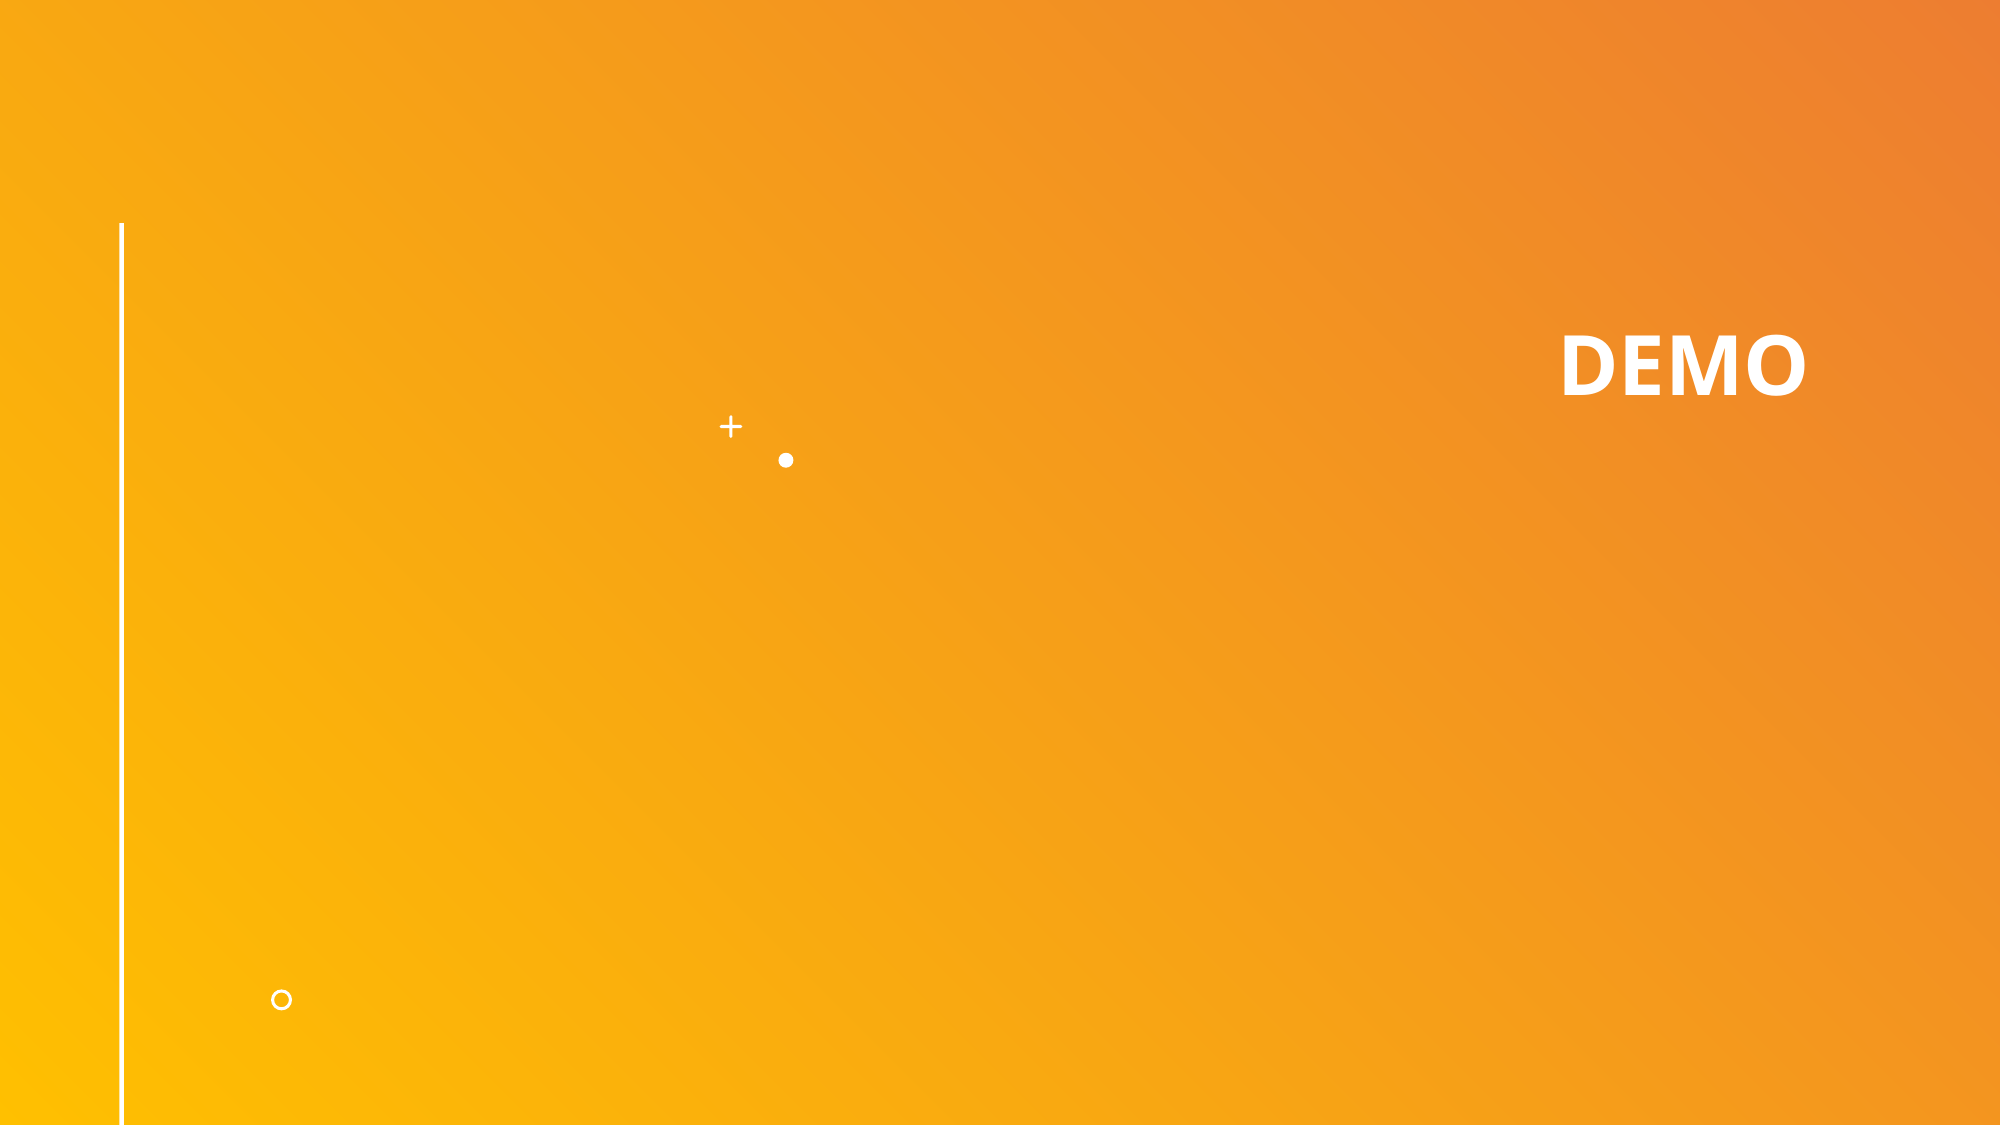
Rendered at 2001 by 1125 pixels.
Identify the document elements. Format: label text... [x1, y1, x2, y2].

title Demo [839, 38, 1811, 412]
